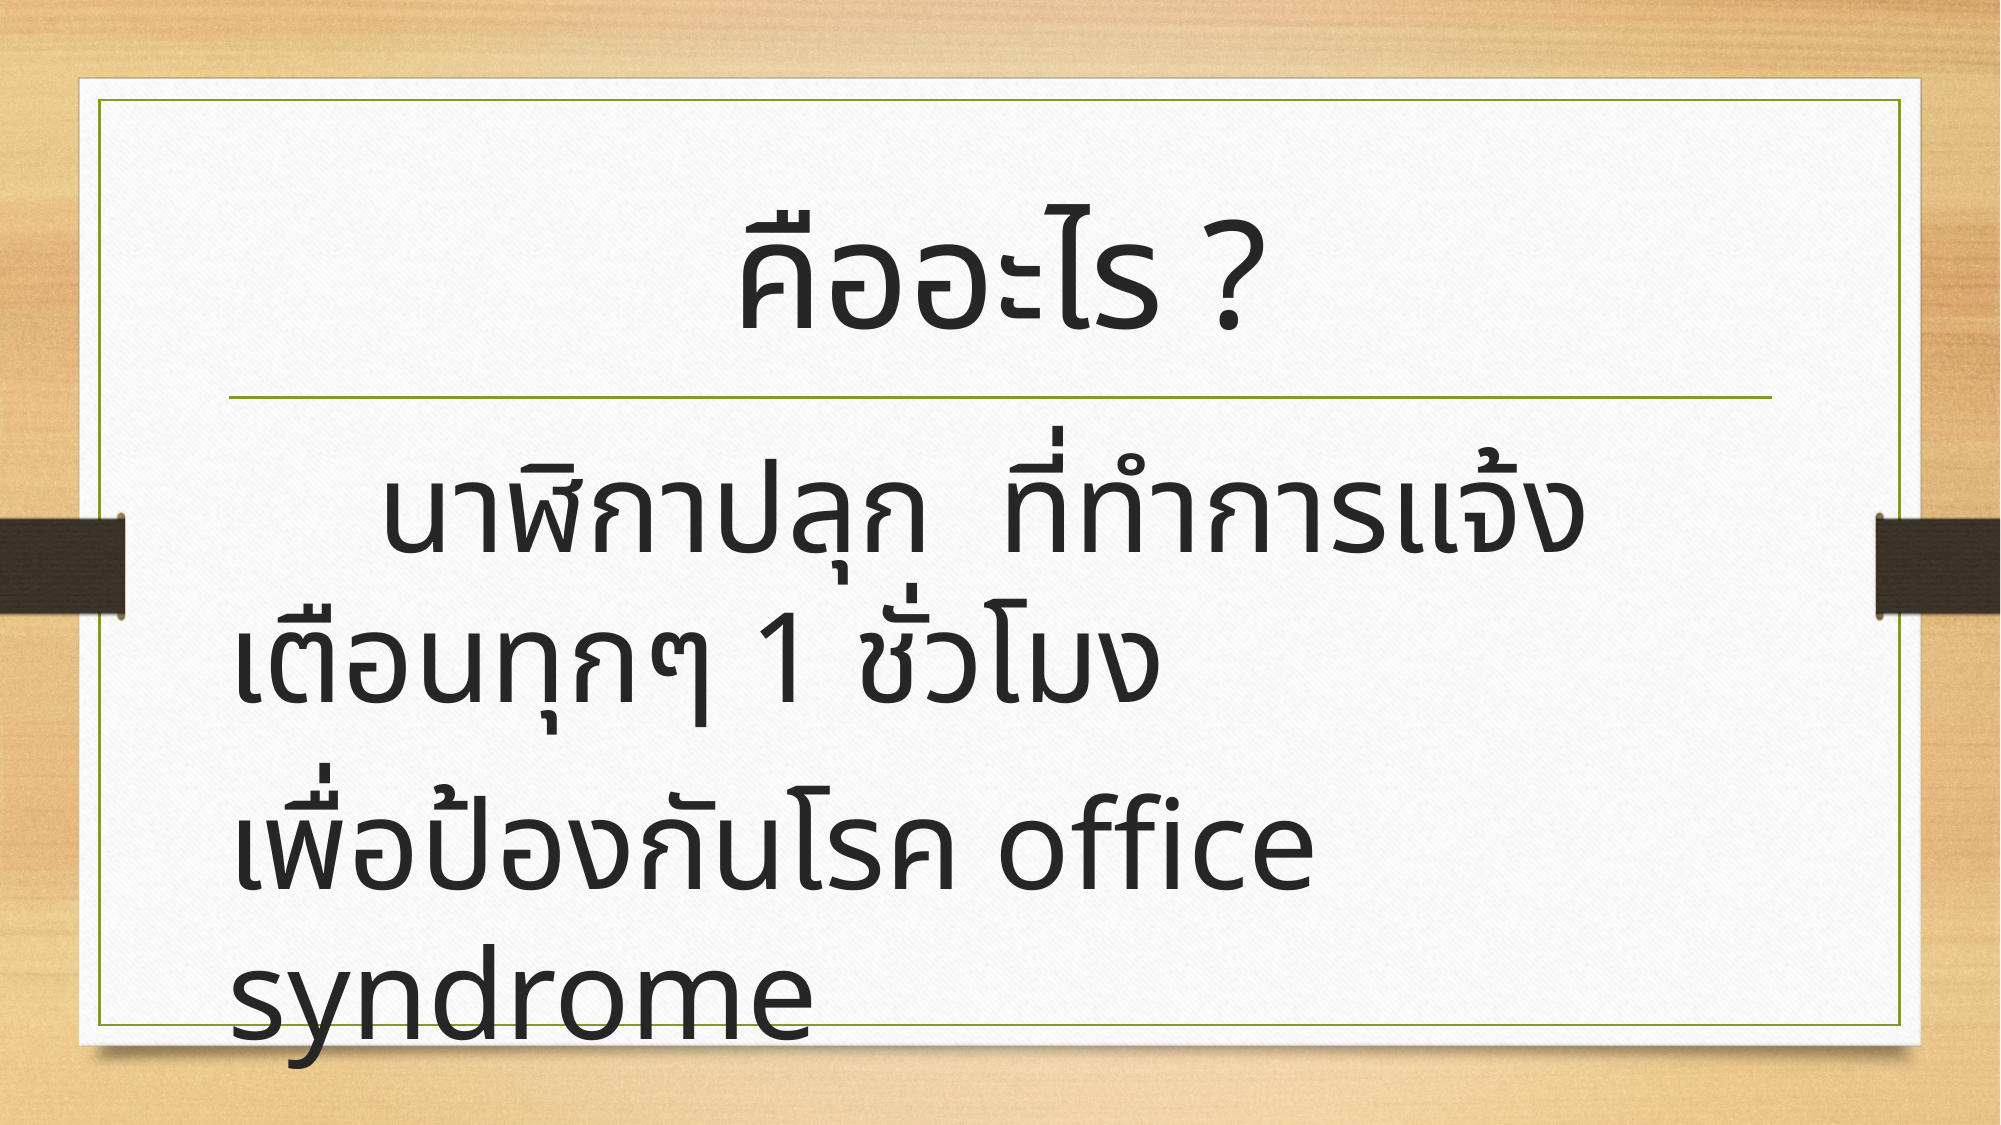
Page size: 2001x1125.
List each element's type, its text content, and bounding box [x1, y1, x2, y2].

list นาฬิกาปลุก ที่ทำการแจ้งเตือนทุกๆ 1 ชั่วโมง เพื่อป้องกันโรค office syndrome [212, 419, 1788, 964]
picture [0, 0, 2001, 1125]
title คืออะไร ? [212, 161, 1788, 375]
